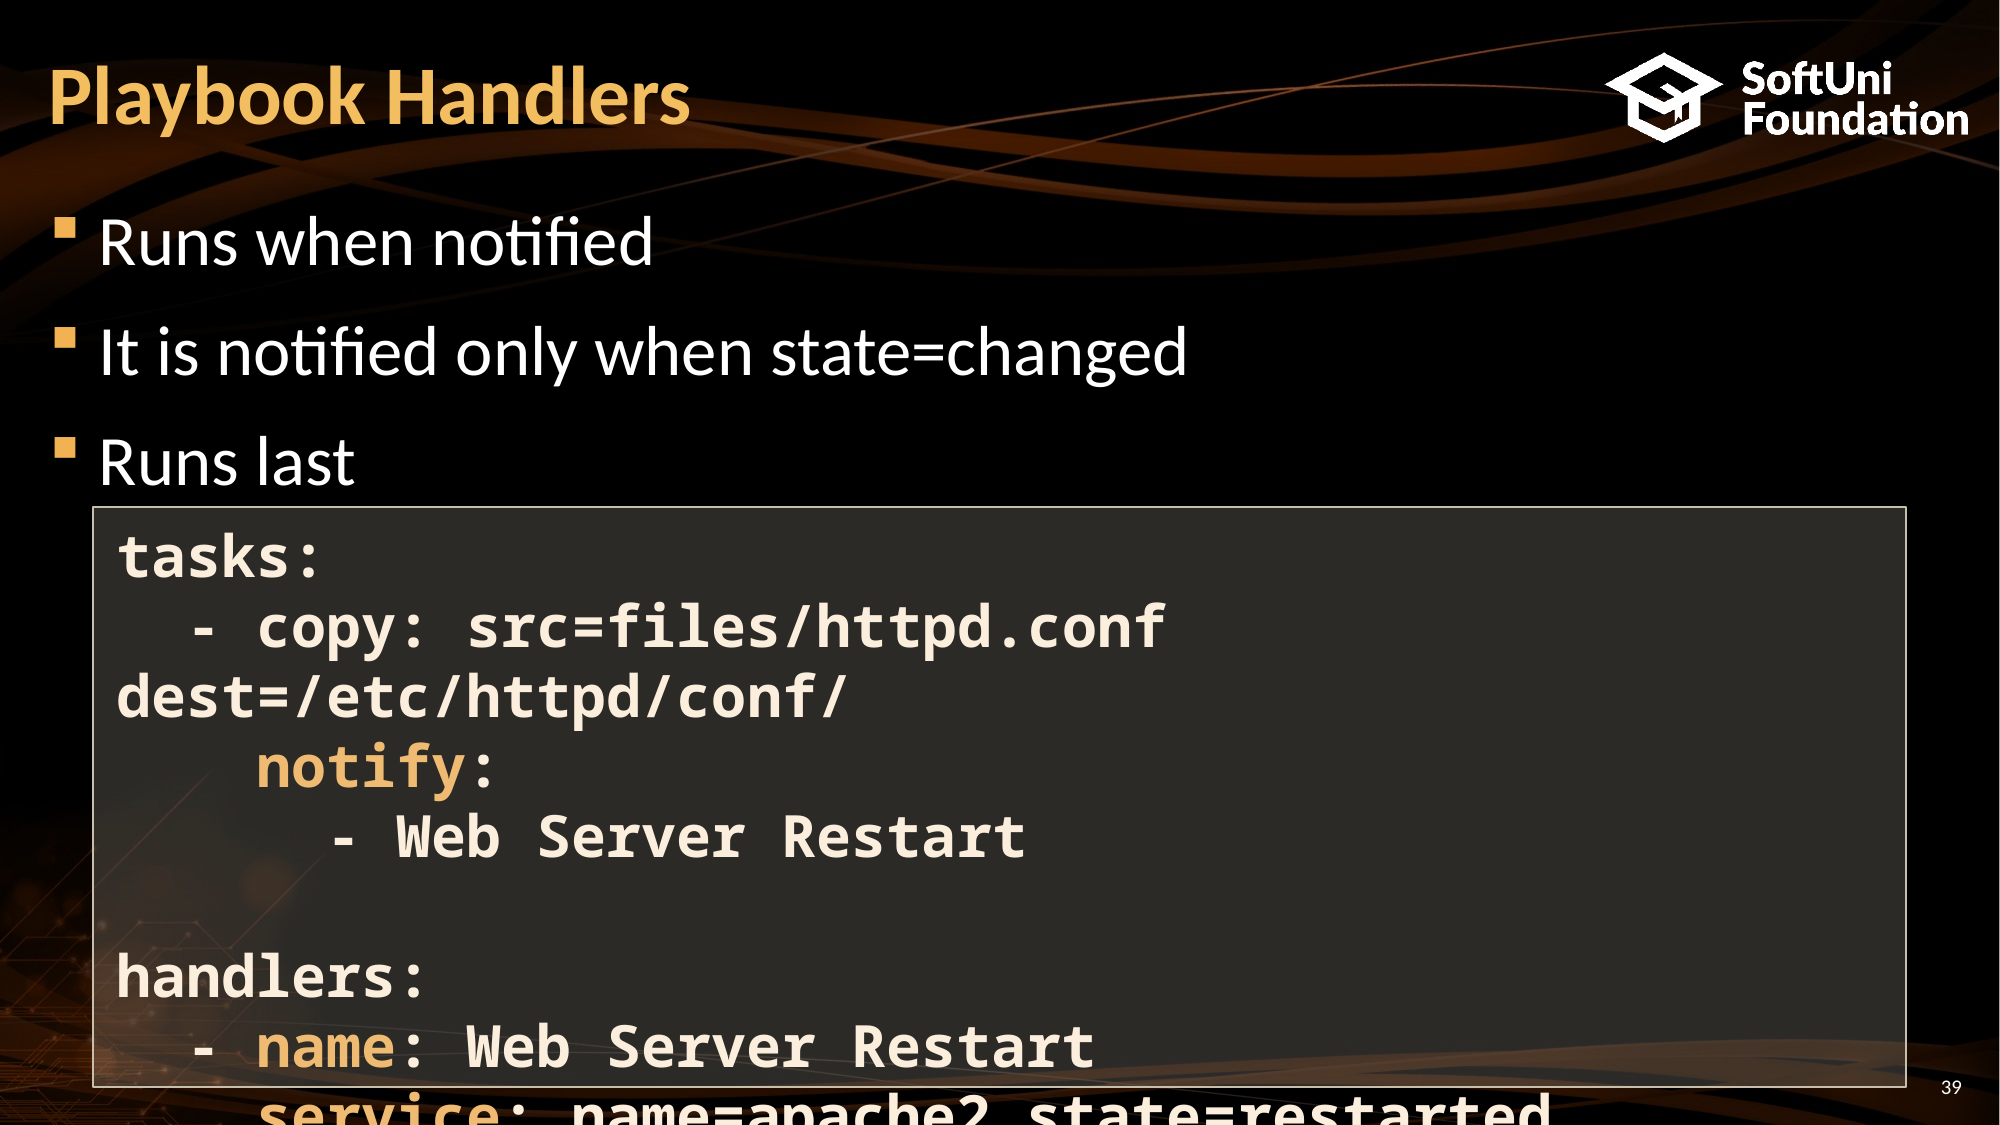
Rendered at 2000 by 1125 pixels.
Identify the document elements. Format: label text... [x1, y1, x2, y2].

picture [0, 0, 2000, 1125]
list Runs when notified It is notified only when state=changed Runs last [31, 188, 1968, 1103]
text_box tasks: - copy: src=files/httpd.conf dest=/etc/httpd/conf/ notify: - Web Server Restart handlers: - name: Web Server Restart service: name=apache2 state=restarted [93, 507, 1906, 1087]
title Playbook Handlers [30, 6, 1602, 189]
